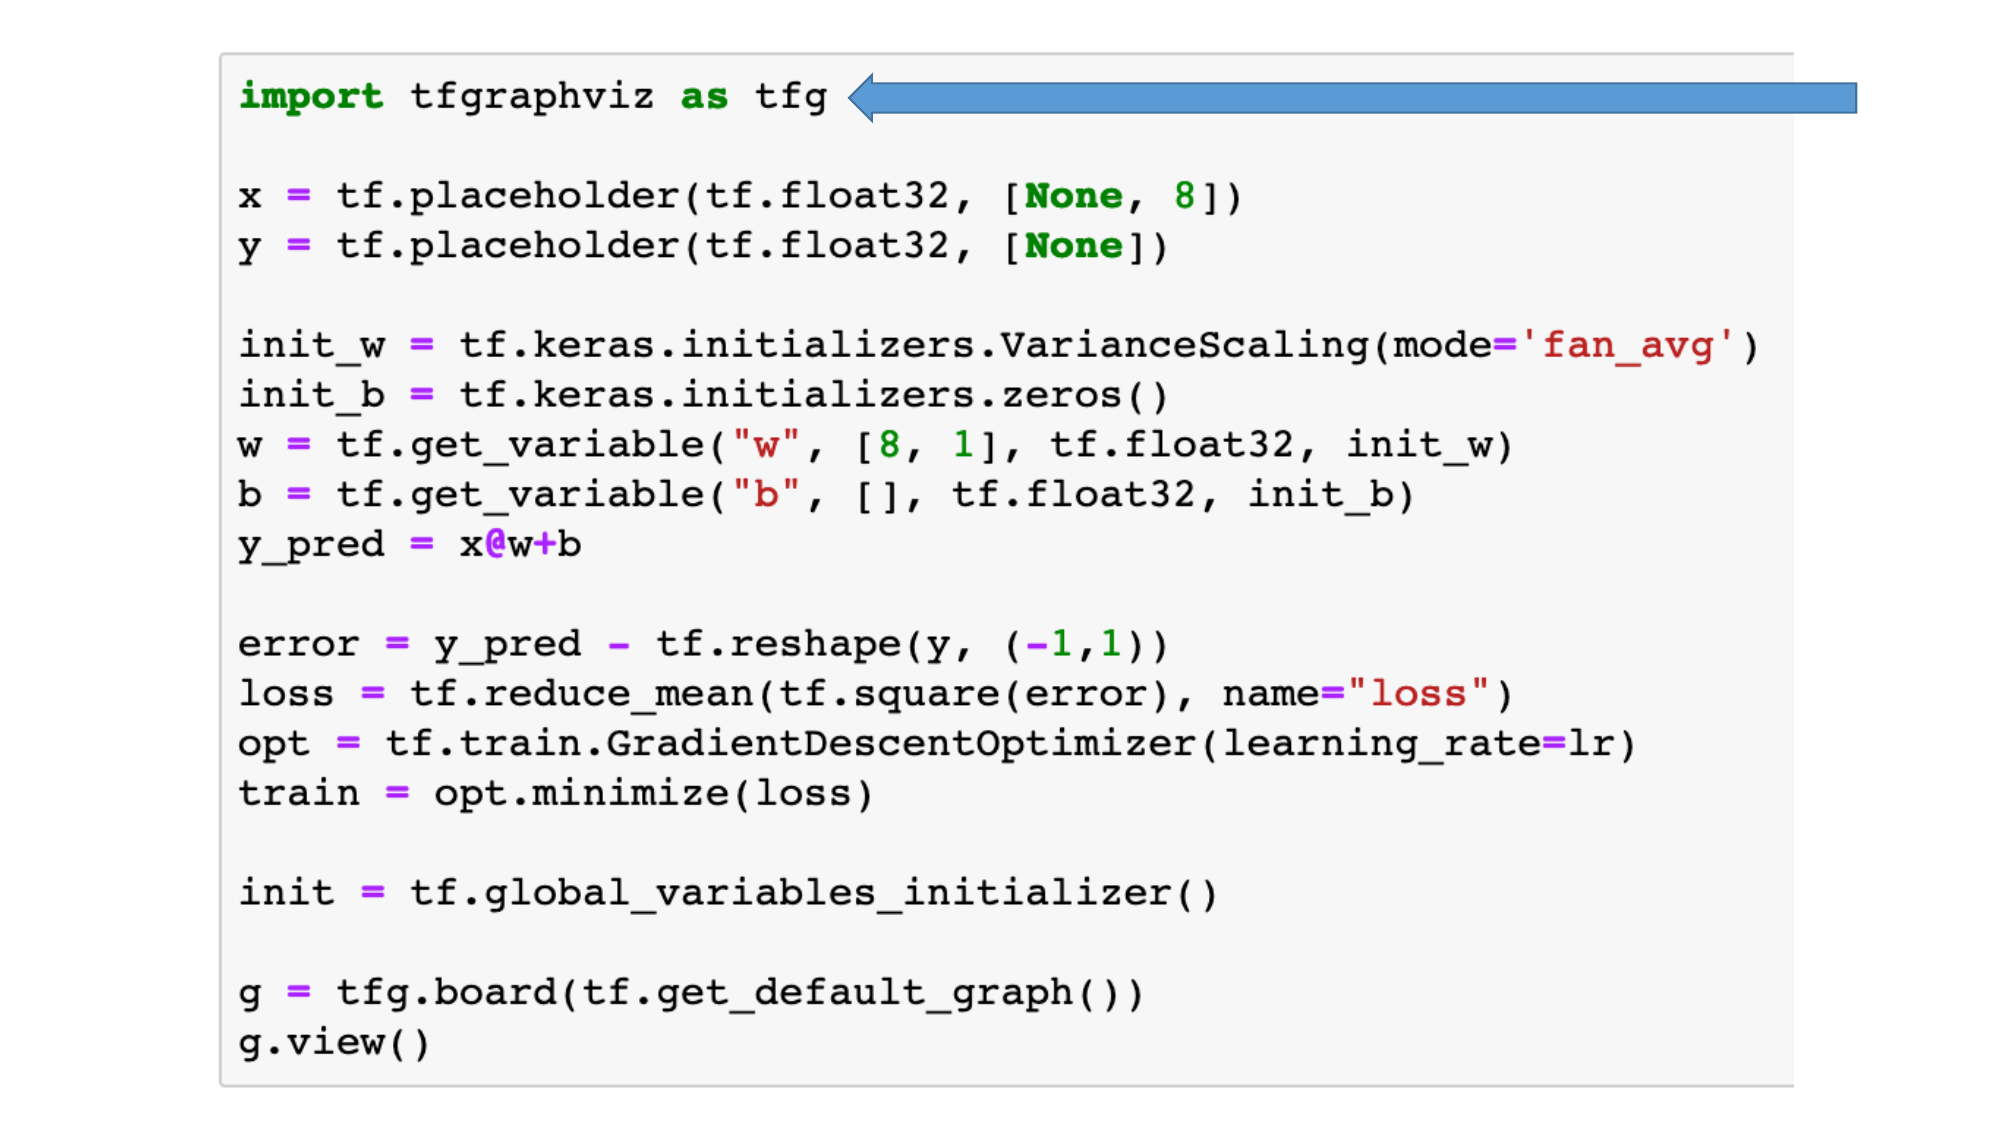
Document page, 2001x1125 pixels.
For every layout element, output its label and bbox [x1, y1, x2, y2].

text_box [1794, 82, 1858, 114]
picture [203, 29, 1794, 1098]
